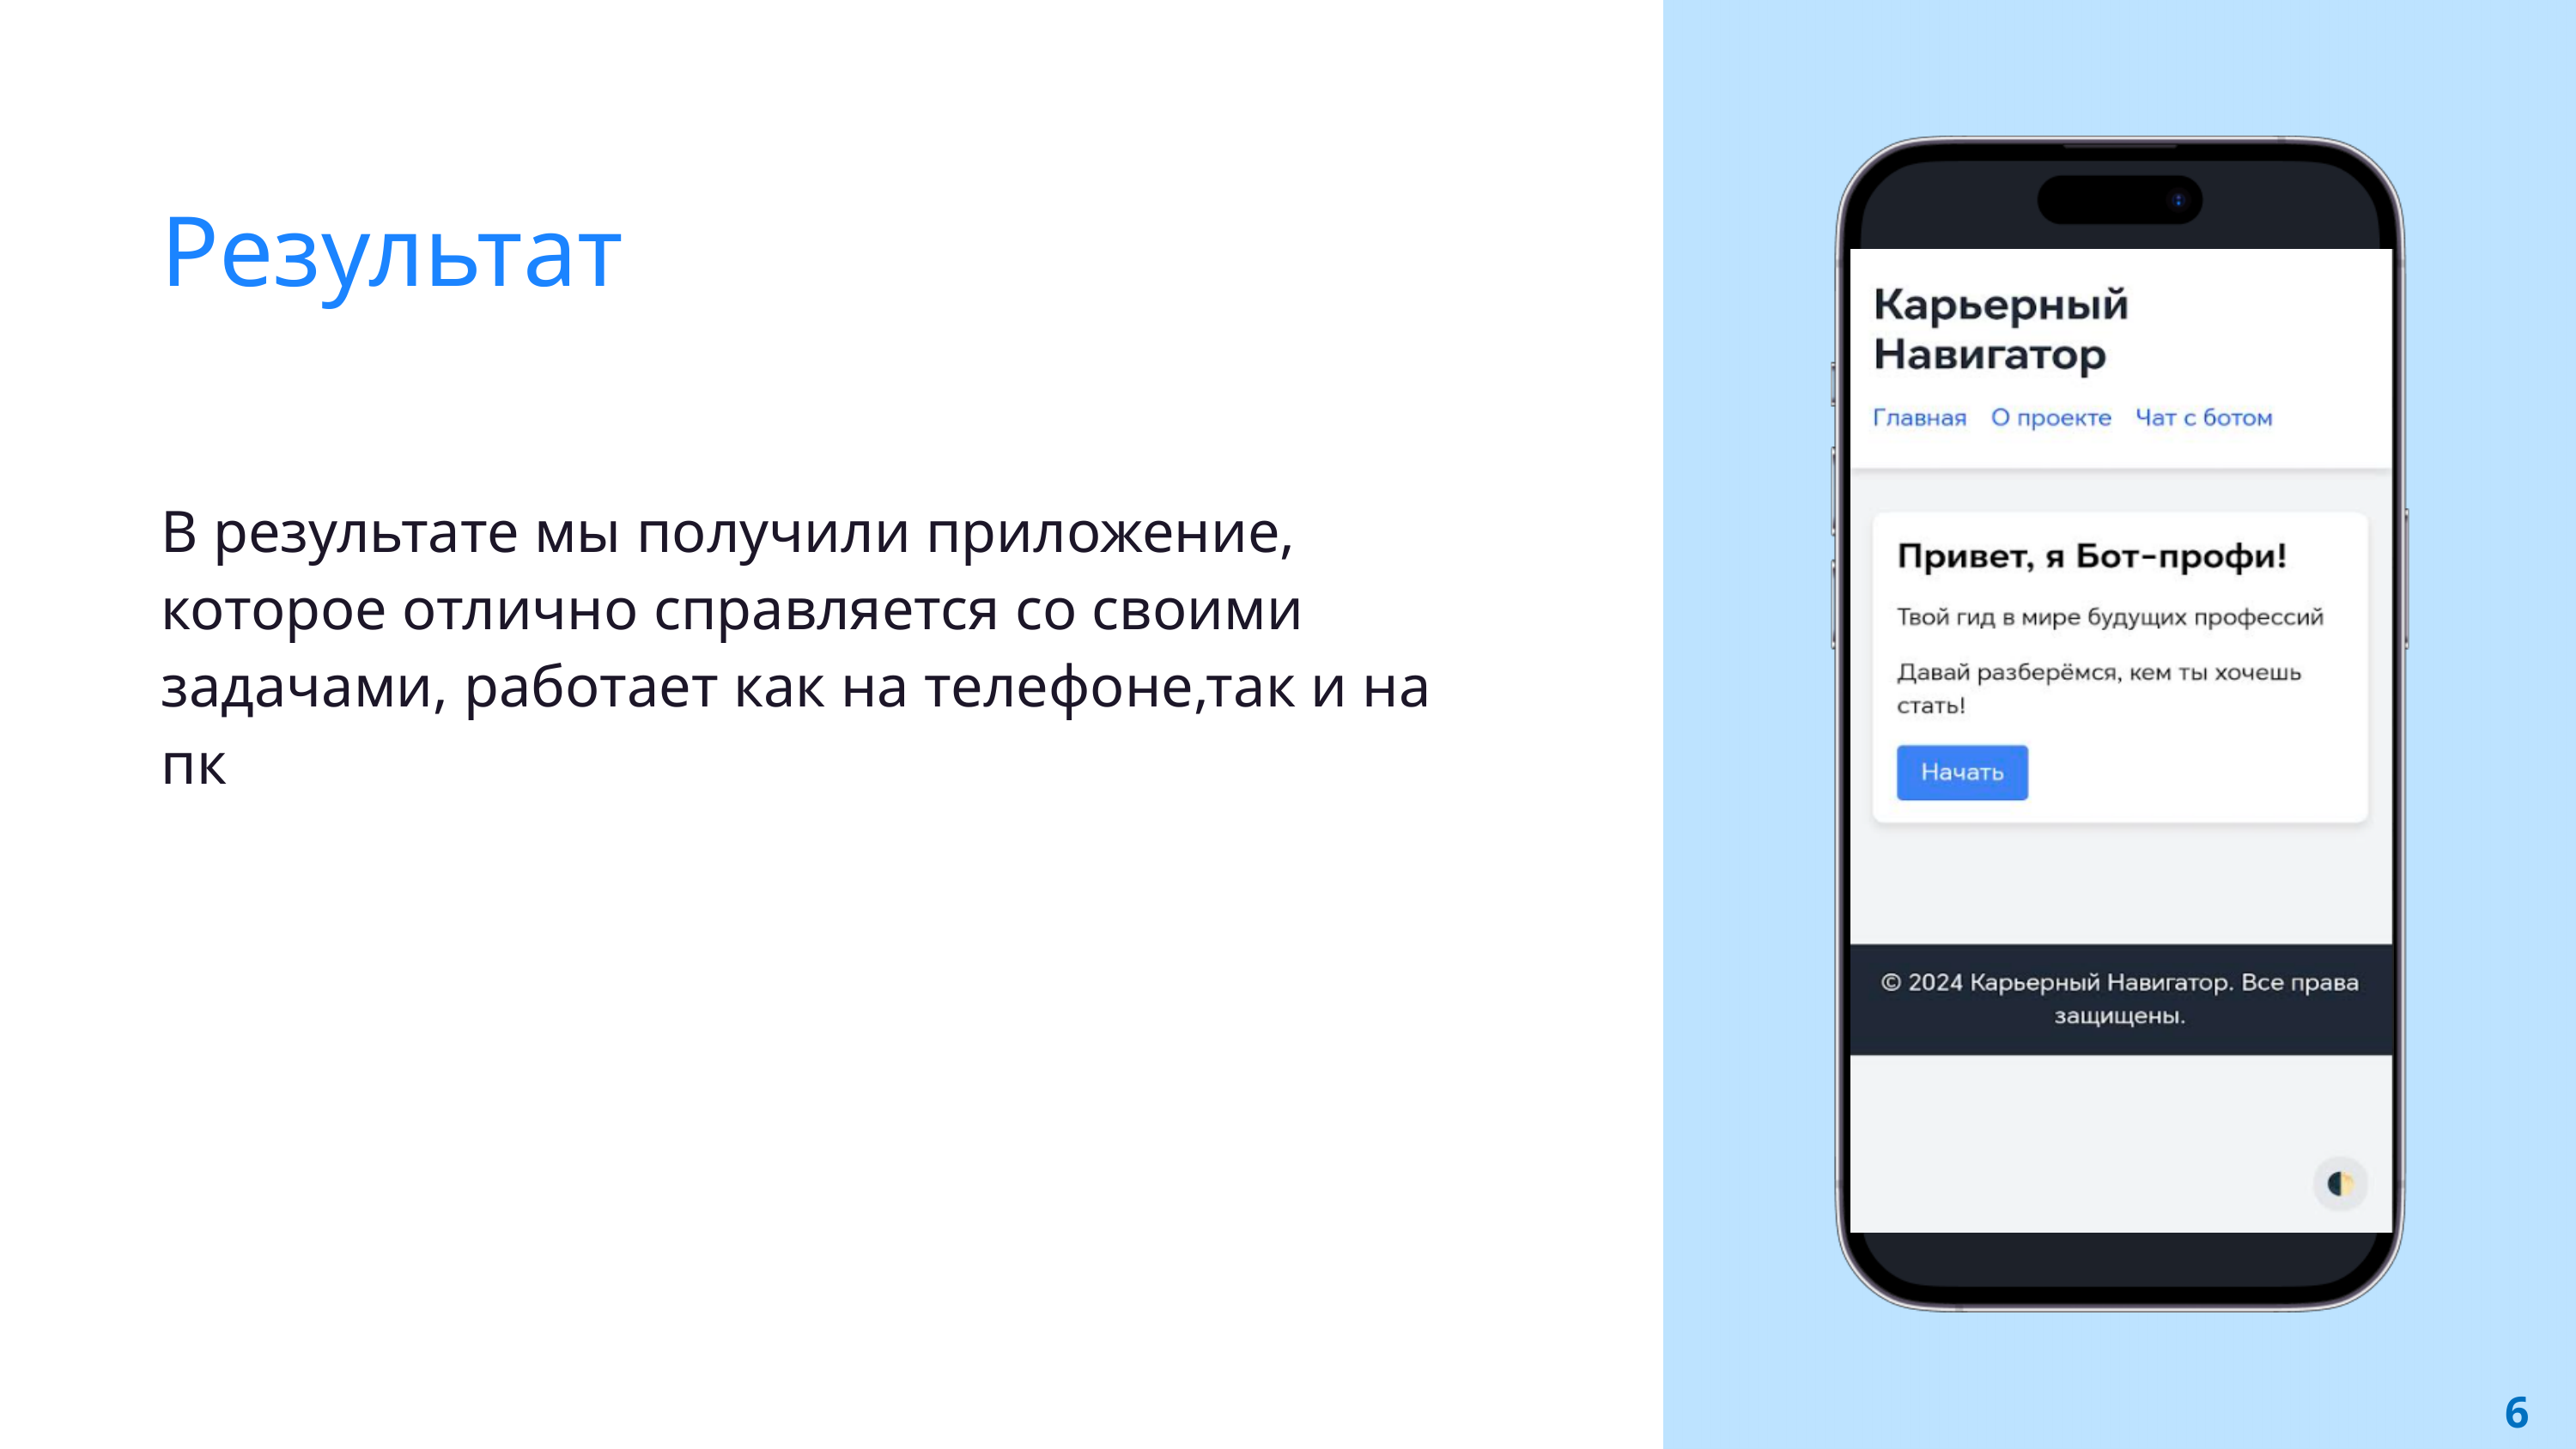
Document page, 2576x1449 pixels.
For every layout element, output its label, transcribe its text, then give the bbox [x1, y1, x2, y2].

text_box В результате мы получили приложение, которое отлично справляется со своими задачами, работает как на телефоне,так и на пк [161, 487, 1465, 785]
picture [1663, 0, 2576, 1449]
text_box Результат [161, 161, 1073, 307]
